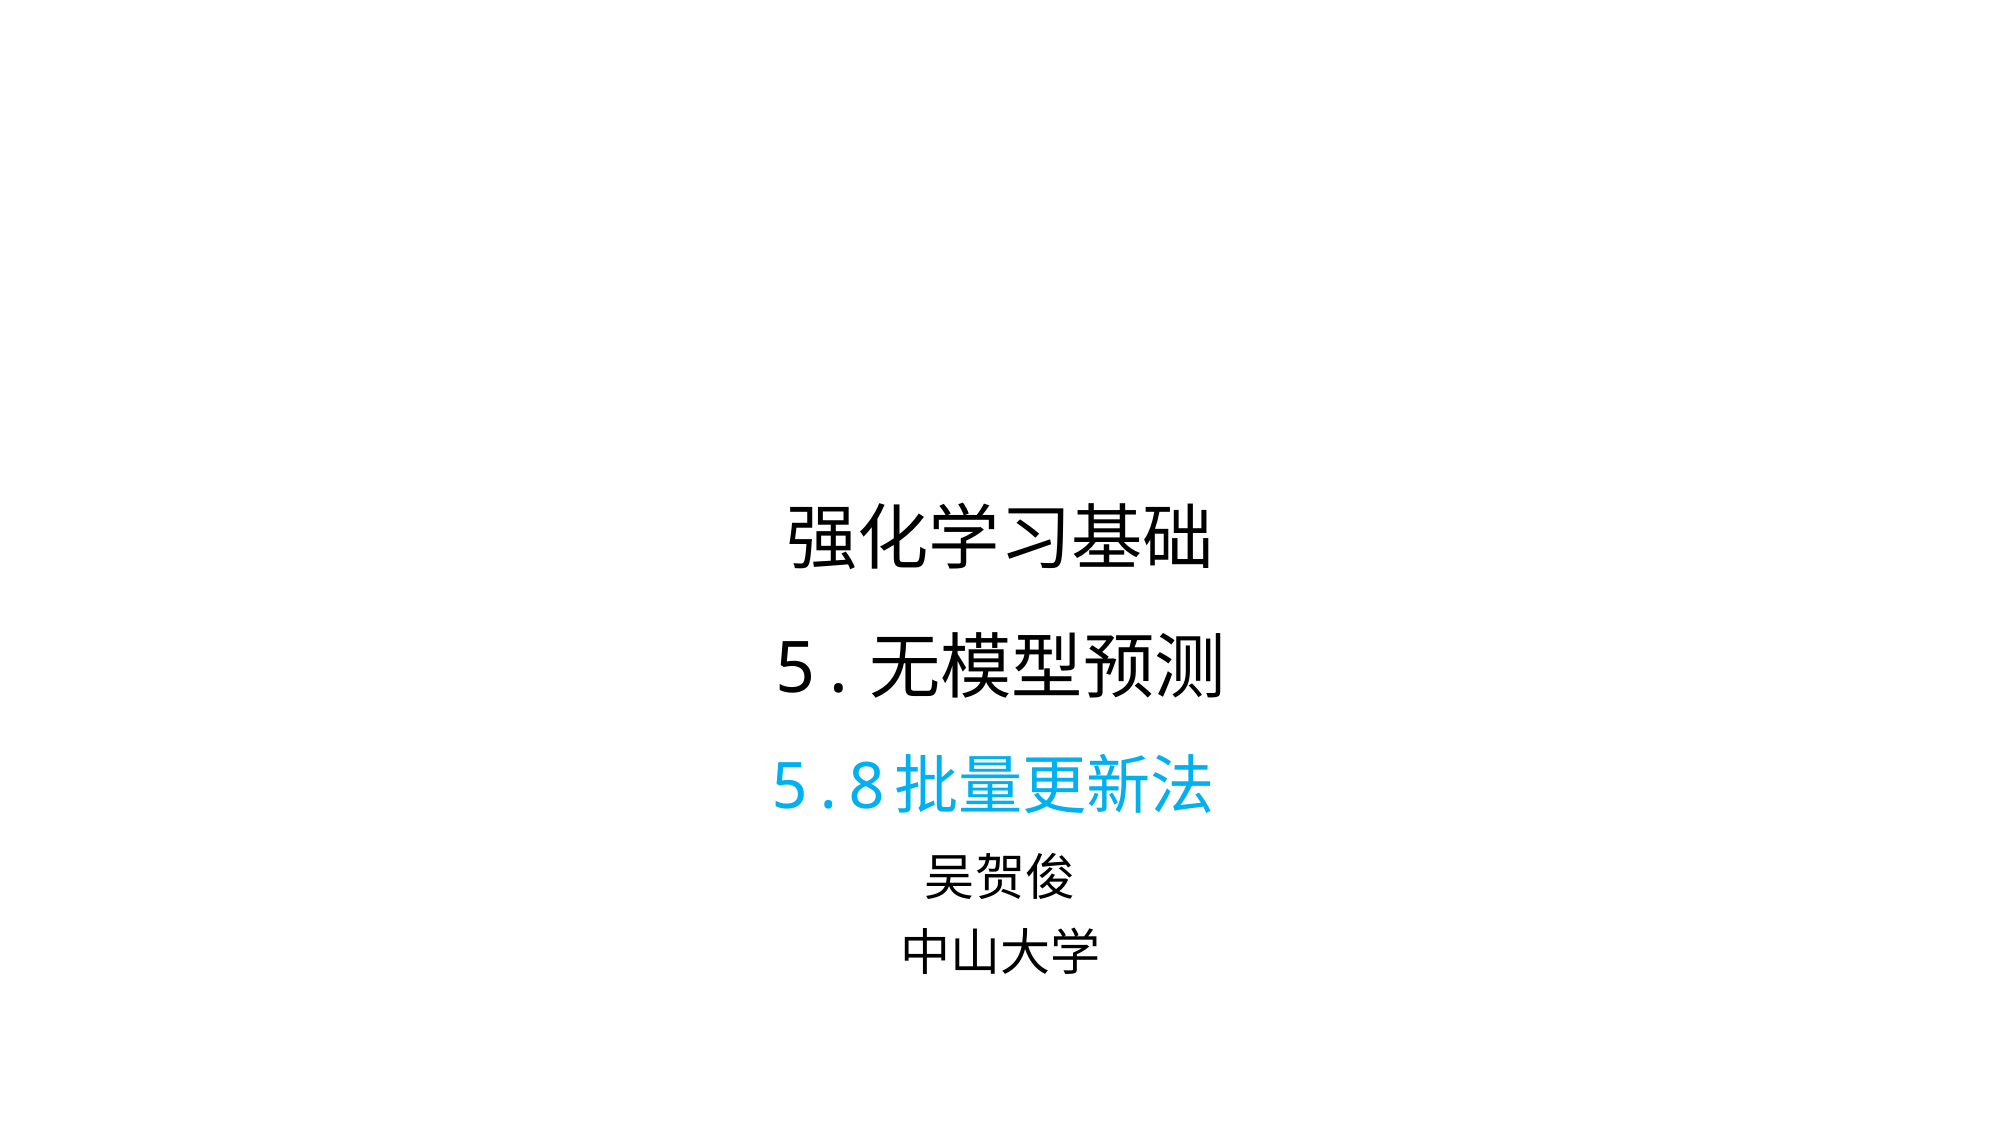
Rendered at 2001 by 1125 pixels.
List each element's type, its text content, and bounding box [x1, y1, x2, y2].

title 强化学习基础 5.无模型预测 5.8批量更新法 [125, 437, 1875, 830]
subtitle 吴贺俊 中山大学 [249, 763, 1750, 1036]
